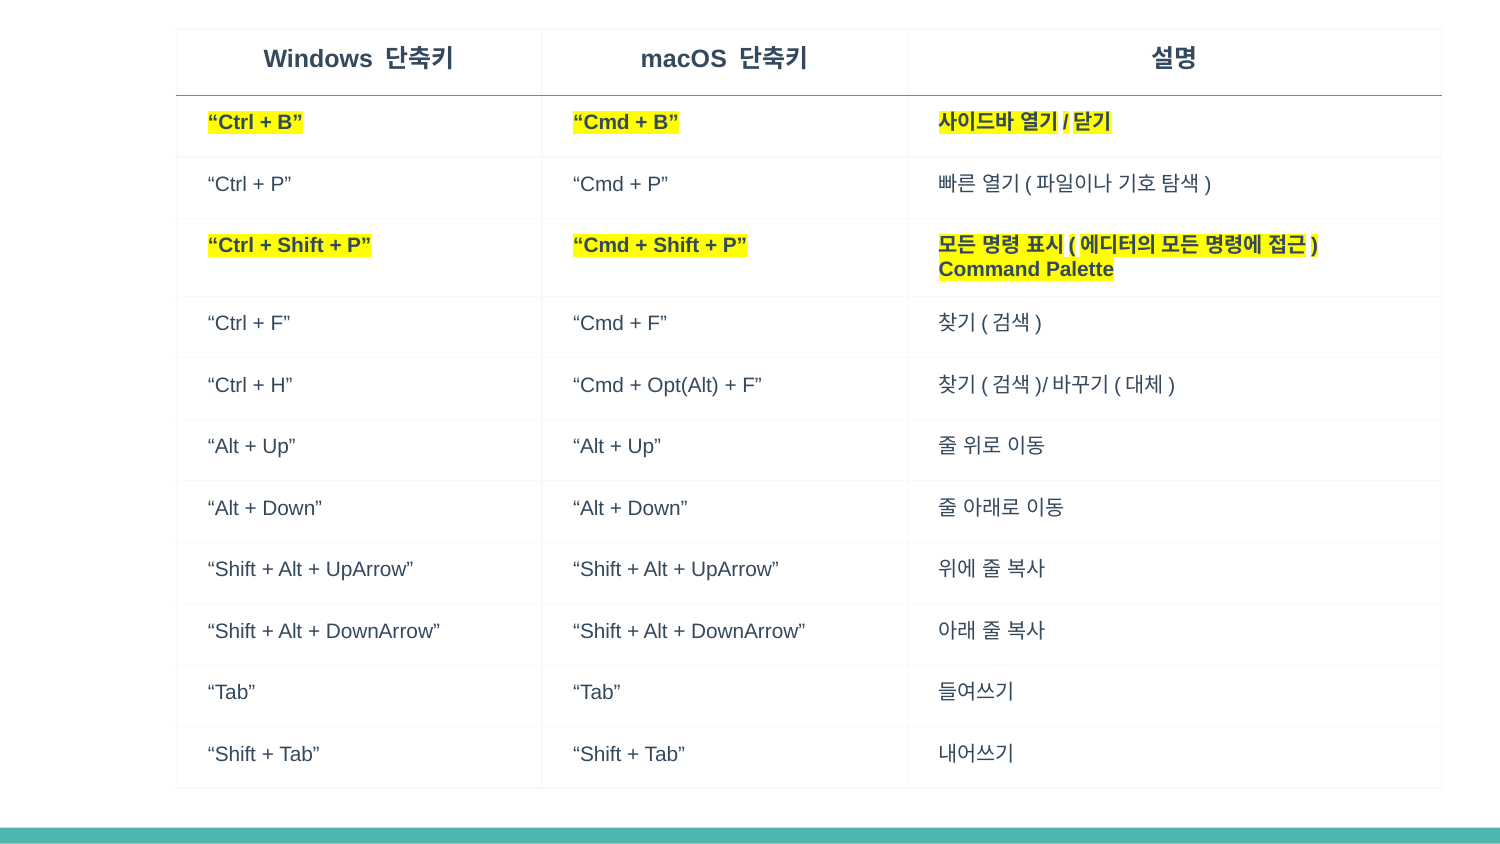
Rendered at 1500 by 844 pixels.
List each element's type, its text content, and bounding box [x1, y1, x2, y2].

table_cell “Alt + Up” [177, 420, 541, 480]
table_cell 찾기(검색)/바꾸기(대체) [908, 358, 1441, 419]
table_cell “Shift + Tab” [177, 727, 541, 787]
table_header Windows 단축키 [177, 30, 541, 95]
table_cell “Shift + Alt + DownArrow” [177, 604, 541, 665]
table_cell “Shift + Tab” [543, 727, 907, 787]
table_cell 아래 줄 복사 [908, 604, 1441, 665]
table_cell 찾기(검색) [908, 297, 1441, 357]
table_cell “Shift + Alt + UpArrow” [177, 543, 541, 603]
table_cell “Cmd + P” [543, 158, 907, 218]
table_cell “Cmd + Shift + P” [543, 219, 907, 296]
table_cell “Ctrl + B” [177, 96, 541, 156]
table_cell “Ctrl + Shift + P” [177, 219, 541, 296]
table_cell “Tab” [177, 666, 541, 726]
table_cell 내어쓰기 [908, 727, 1441, 787]
table_cell 줄 아래로 이동 [908, 481, 1441, 542]
table_cell “Cmd + B” [543, 96, 907, 156]
table_header macOS 단축키 [543, 30, 907, 95]
table_cell “Alt + Up” [543, 420, 907, 480]
table_cell “Alt + Down” [543, 481, 907, 542]
table_cell 사이드바 열기/닫기 [908, 96, 1441, 156]
table_cell 줄 위로 이동 [908, 420, 1441, 480]
table_cell “Ctrl + P” [177, 158, 541, 218]
table_cell “Cmd + F” [543, 297, 907, 357]
table_cell “Shift + Alt + UpArrow” [543, 543, 907, 603]
table_cell “Alt + Down” [177, 481, 541, 542]
table_cell “Ctrl + H” [177, 358, 541, 419]
table_header 설명 [908, 30, 1441, 95]
table_cell 위에 줄 복사 [908, 543, 1441, 603]
table_cell “Ctrl + F” [177, 297, 541, 357]
table_cell “Shift + Alt + DownArrow” [543, 604, 907, 665]
table_cell 빠른 열기(파일이나 기호 탐색) [908, 158, 1441, 218]
table_cell 모든 명령 표시(에디터의 모든 명령에 접근) Command Palette [908, 219, 1441, 296]
table_cell “Cmd + Opt(Alt) + F” [543, 358, 907, 419]
table_cell “Tab” [543, 666, 907, 726]
table_cell 들여쓰기 [908, 666, 1441, 726]
